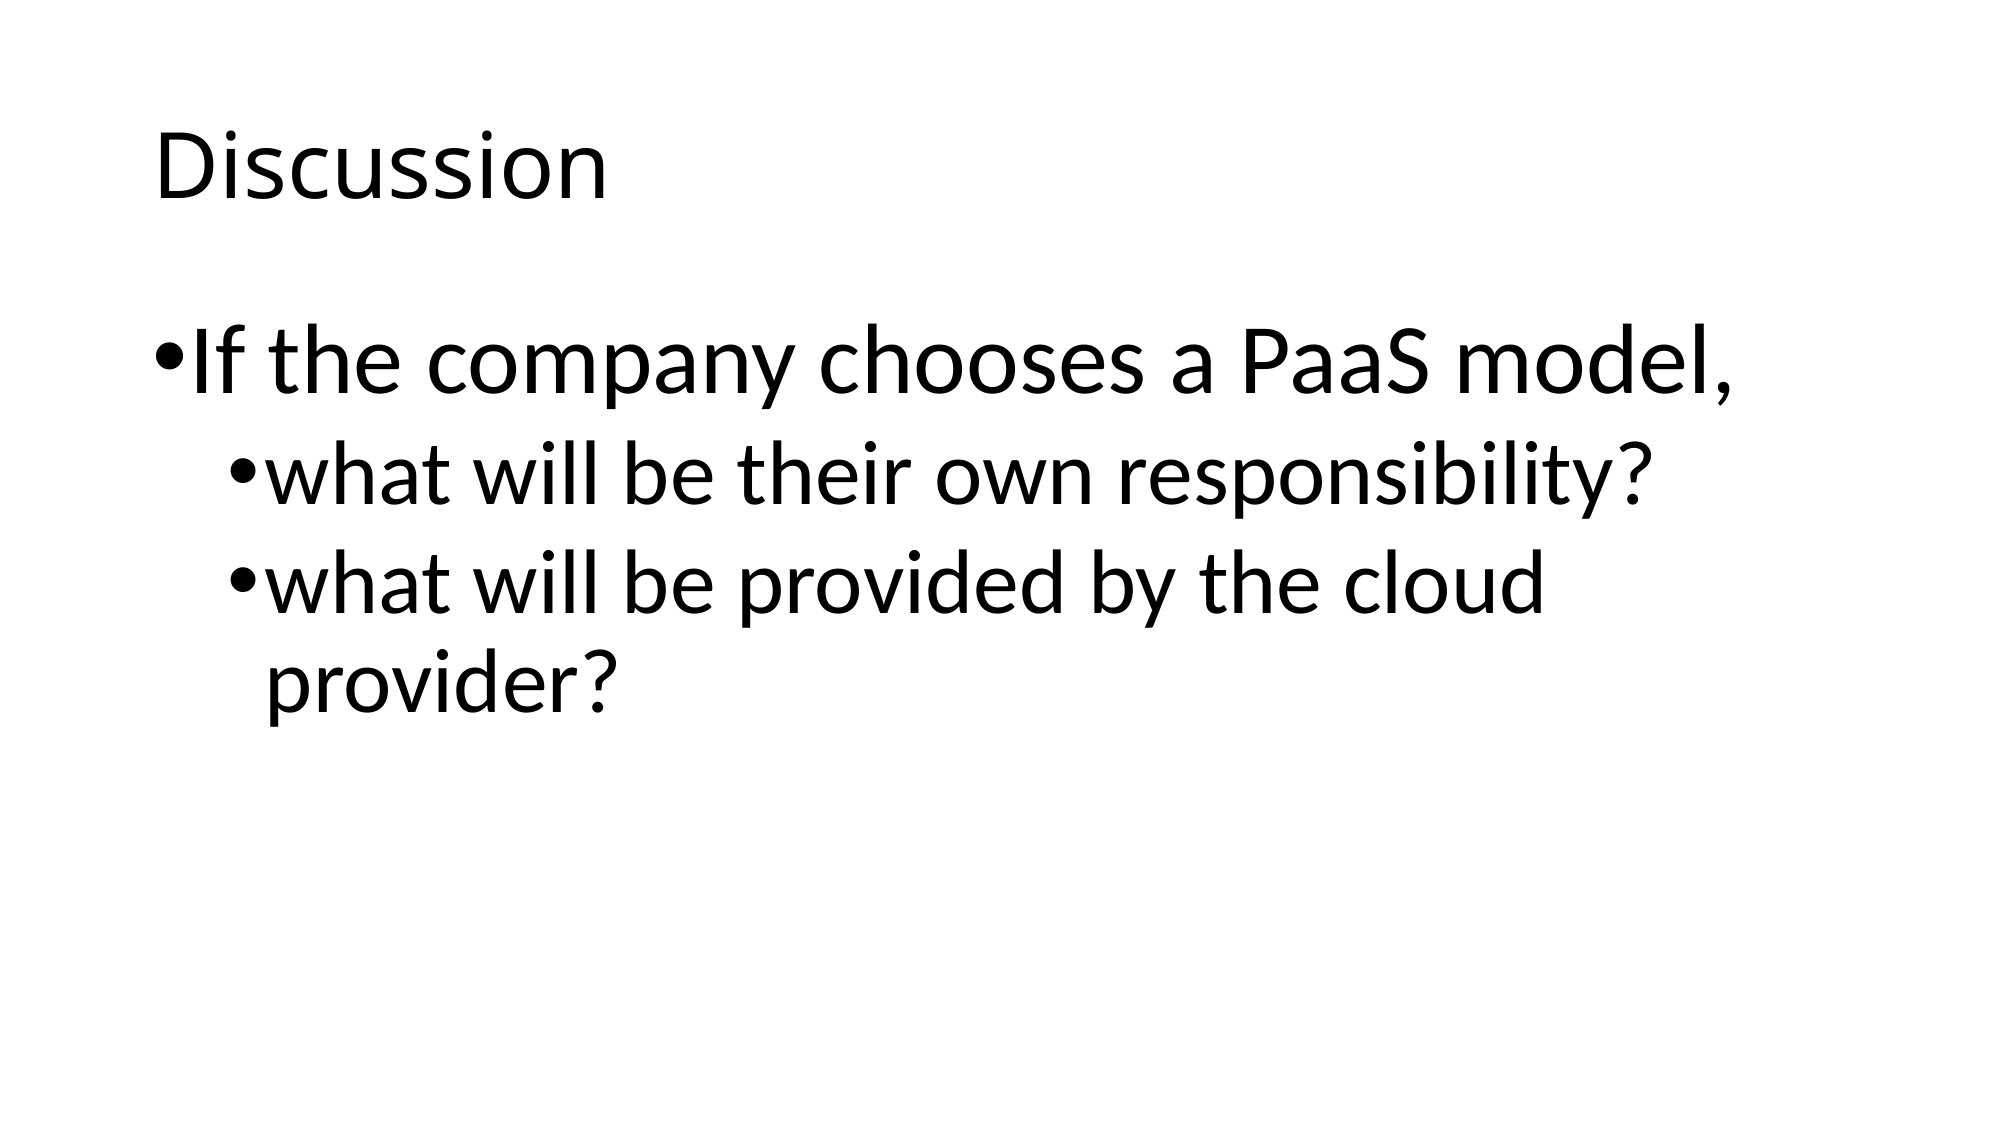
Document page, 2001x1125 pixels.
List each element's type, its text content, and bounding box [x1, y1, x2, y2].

list If the company chooses a PaaS model, what will be their own responsibility? what will be provided by the cloud provider? [137, 299, 1863, 1014]
title Discussion [137, 59, 1863, 278]
